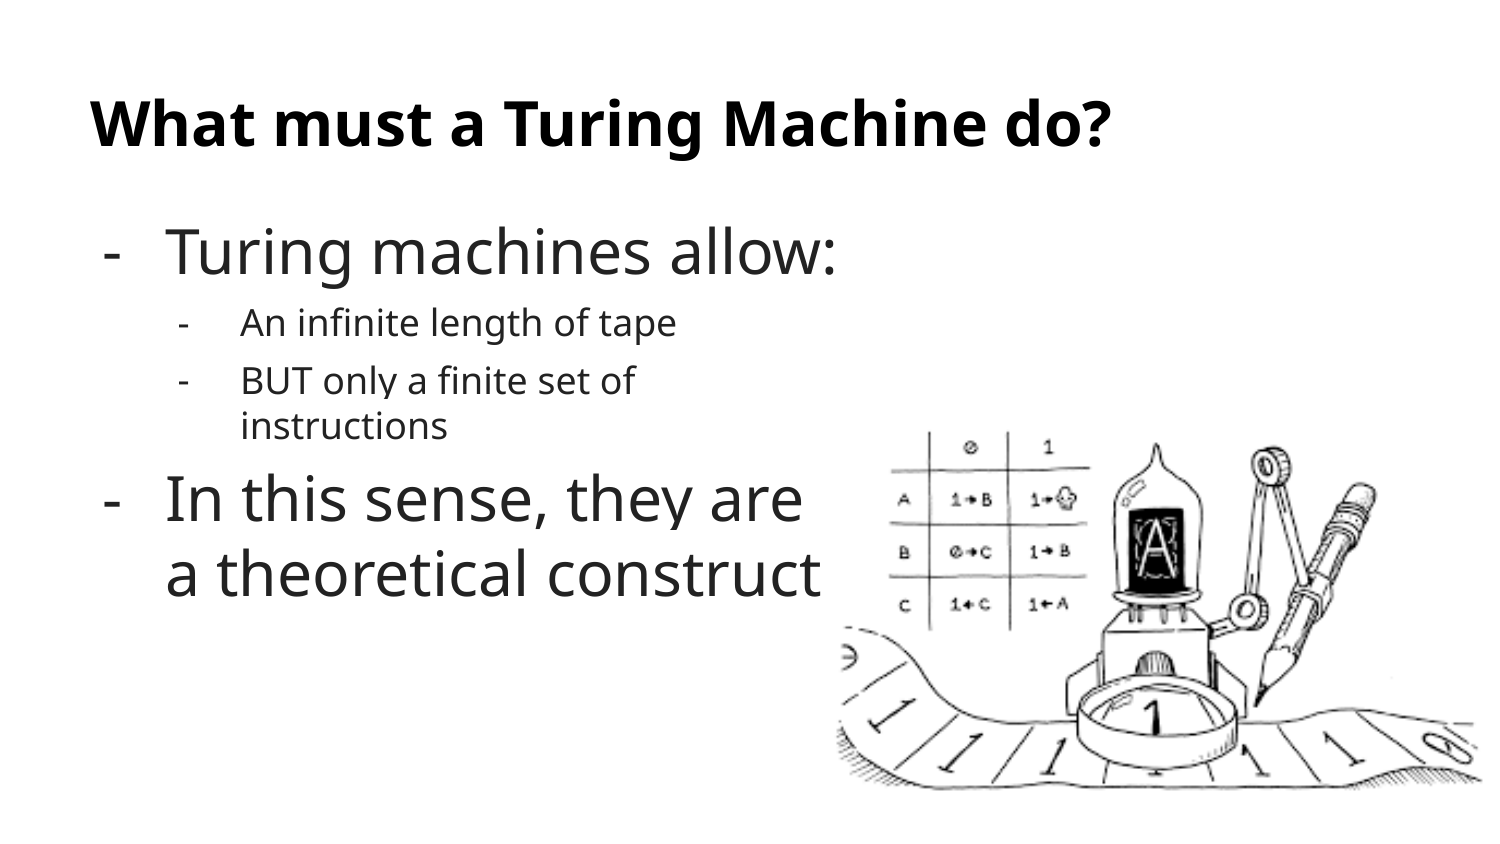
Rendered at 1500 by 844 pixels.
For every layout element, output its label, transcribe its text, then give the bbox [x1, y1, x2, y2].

list Turing machines allow: An infinite length of tape BUT only a finite set of instructions In this sense, they are a theoretical construct [75, 196, 865, 808]
picture [832, 426, 1487, 793]
title What must a Turing Machine do? [75, 33, 1425, 175]
